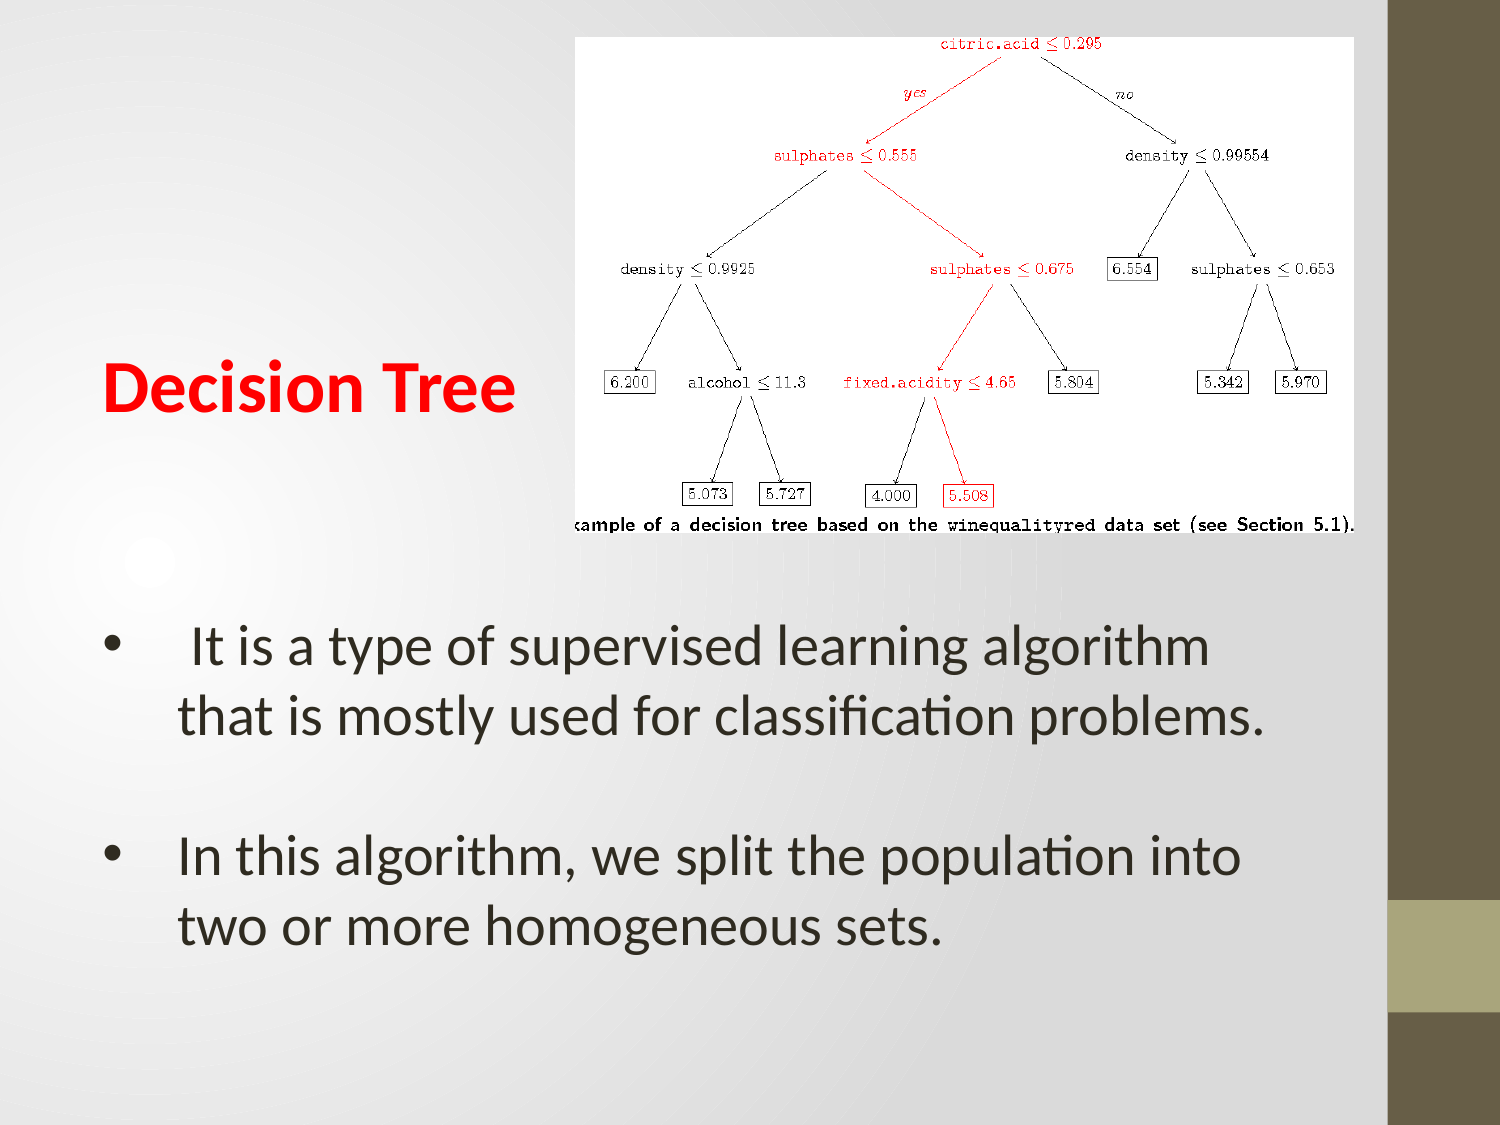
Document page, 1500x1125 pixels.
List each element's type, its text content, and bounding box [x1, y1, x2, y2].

text_box Decision Tree It is a type of supervised learning algorithm that is mostly used for classification problems. In this algorithm, we split the population into two or more homogeneous sets. [87, 149, 1325, 965]
picture [574, 36, 1355, 534]
